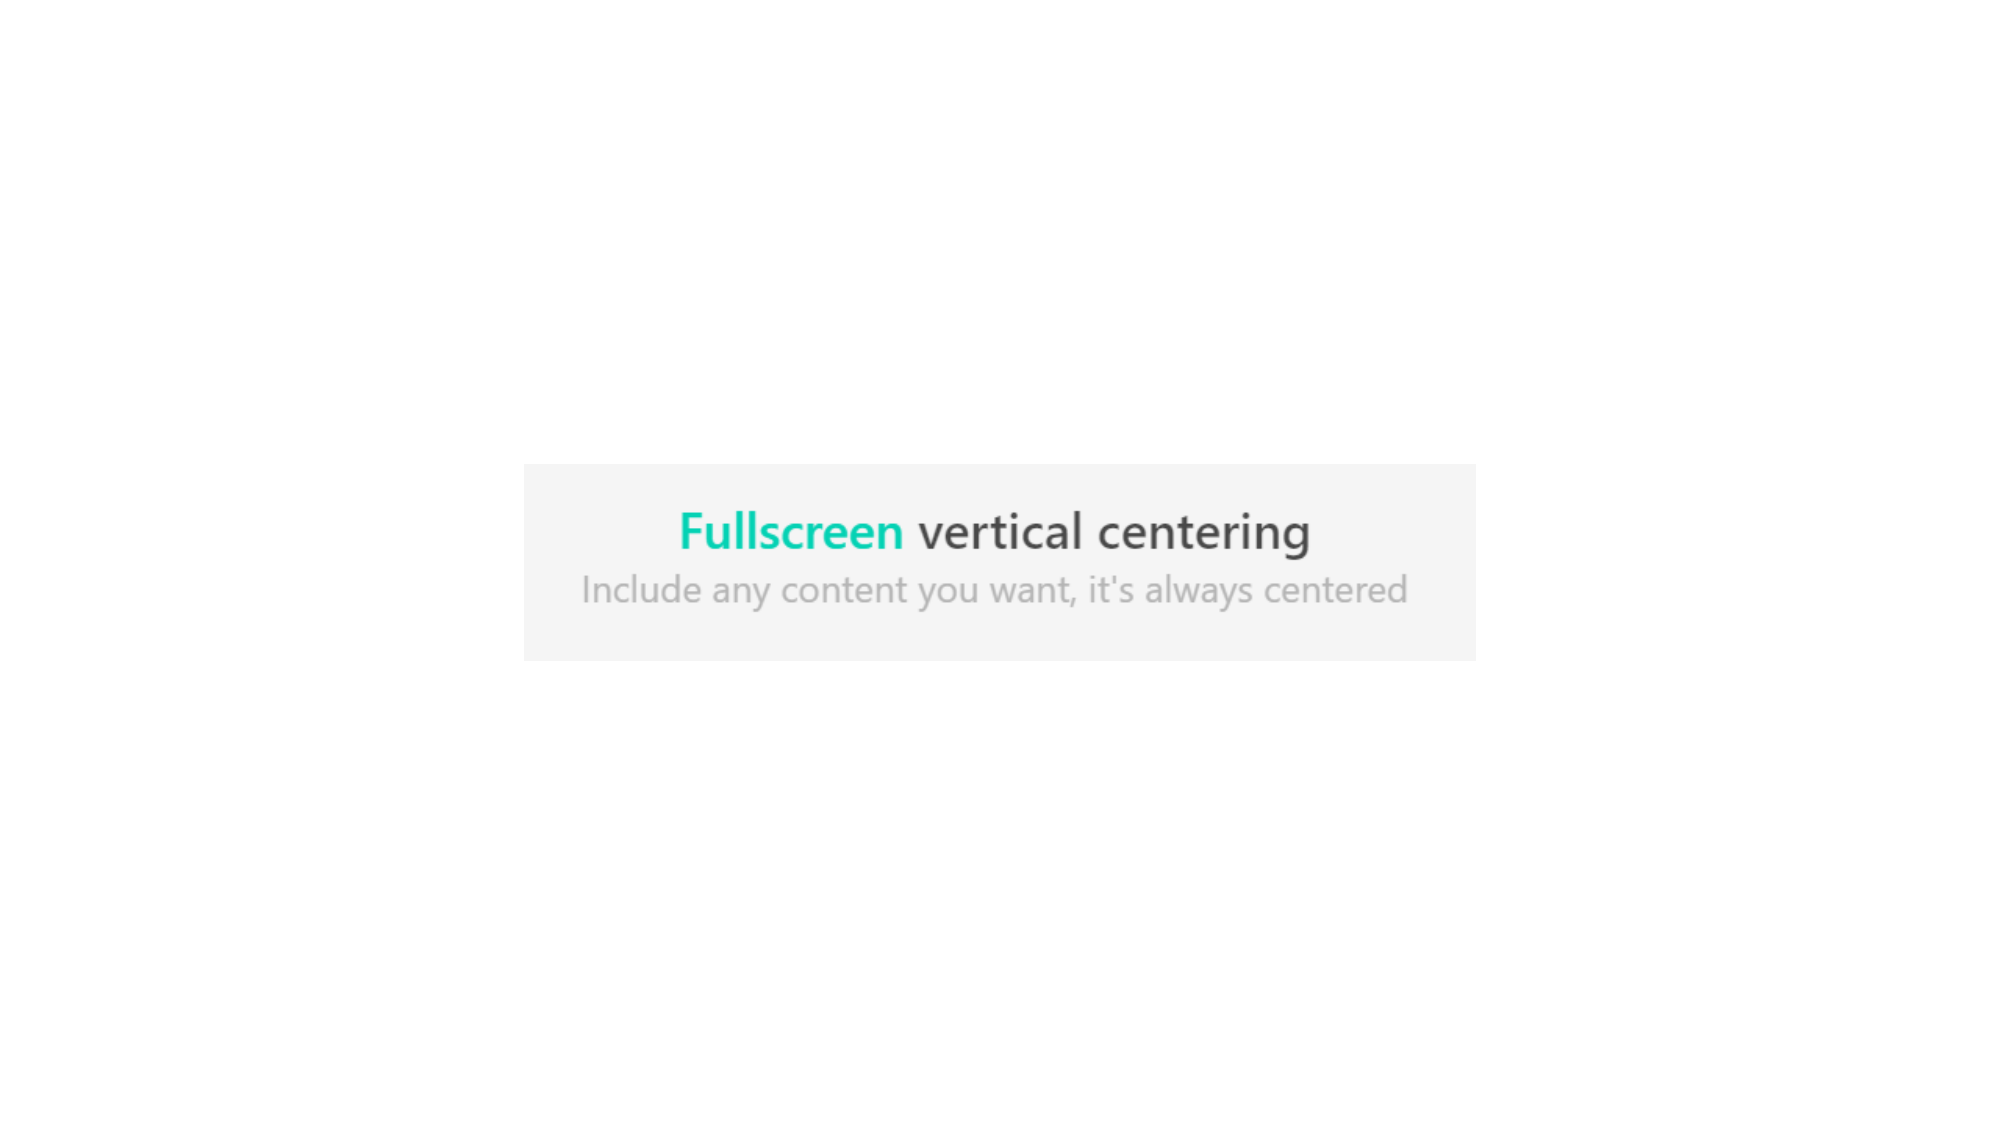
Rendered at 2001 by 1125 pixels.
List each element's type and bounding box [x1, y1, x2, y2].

picture [524, 464, 1476, 661]
